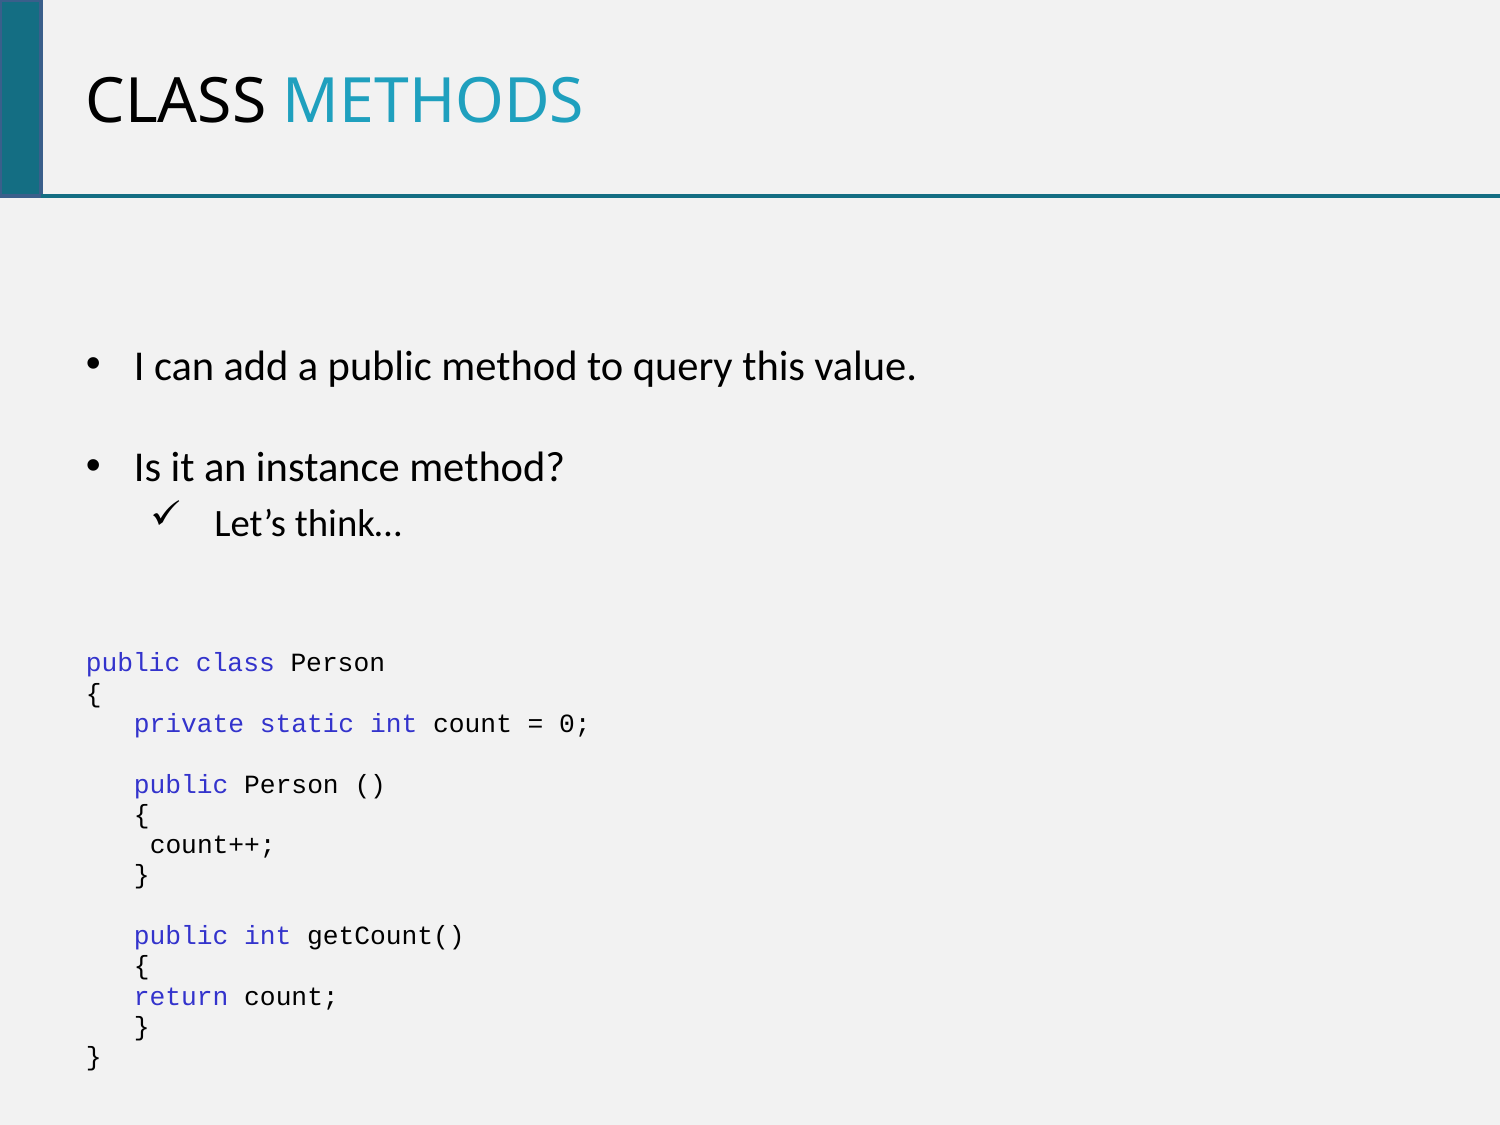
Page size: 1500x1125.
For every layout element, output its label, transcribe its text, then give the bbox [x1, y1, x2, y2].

text_box [0, 0, 43, 198]
list I can add a public method to query this value. Is it an instance method? Let’s think… public class Person { private static int count = 0; public Person () { count++; } public int getCount() { return count; } } [70, 231, 1430, 1088]
text_box class methods [70, 0, 1294, 194]
